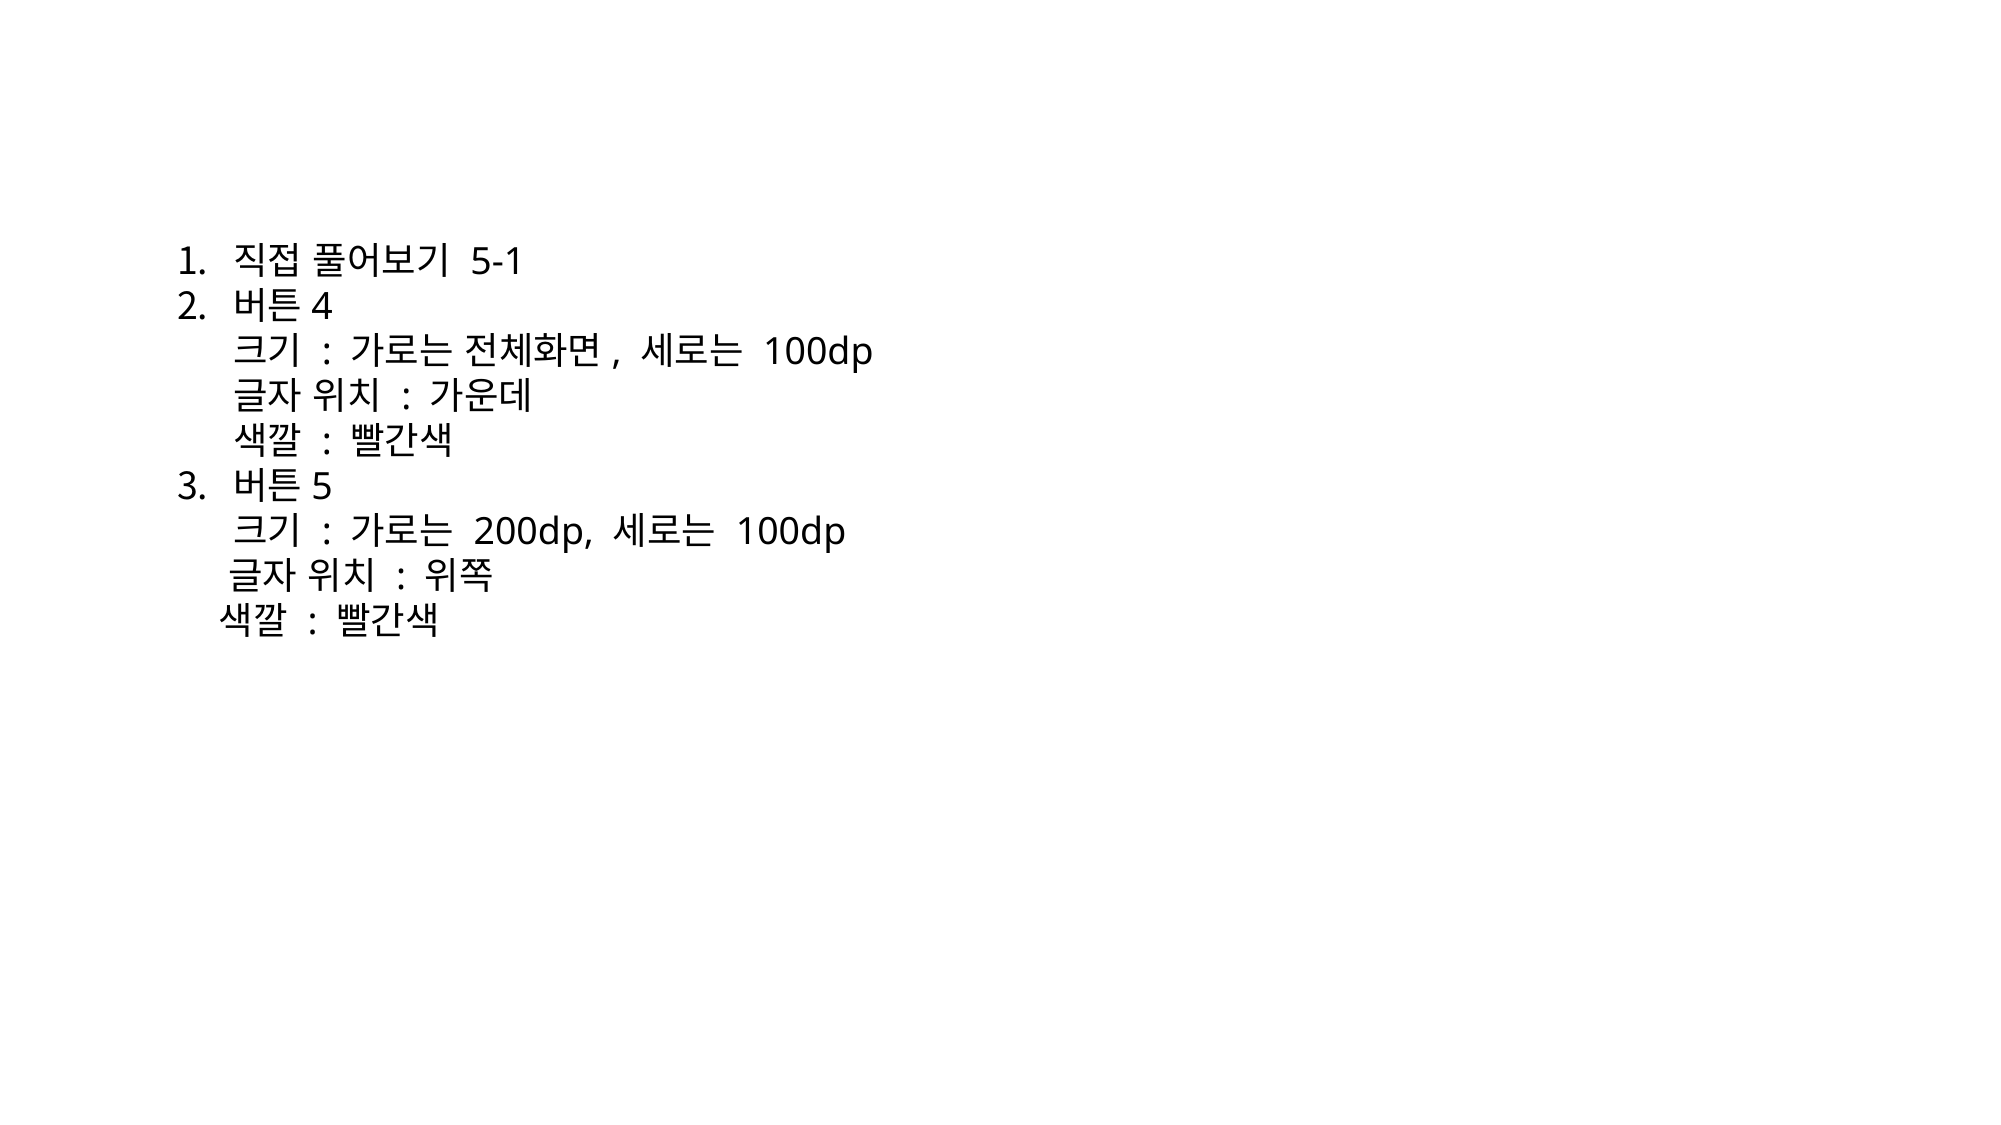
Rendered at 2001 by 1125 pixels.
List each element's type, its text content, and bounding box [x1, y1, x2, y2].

text_box 직접 풀어보기 5-1 버튼4 크기 : 가로는 전체화면, 세로는 100dp 글자 위치 : 가운데 색깔 : 빨간색 버튼5 크기 : 가로는 200dp, 세로는 100dp 글자 위치 : 위쪽 색깔 : 빨간색 [162, 229, 1573, 695]
